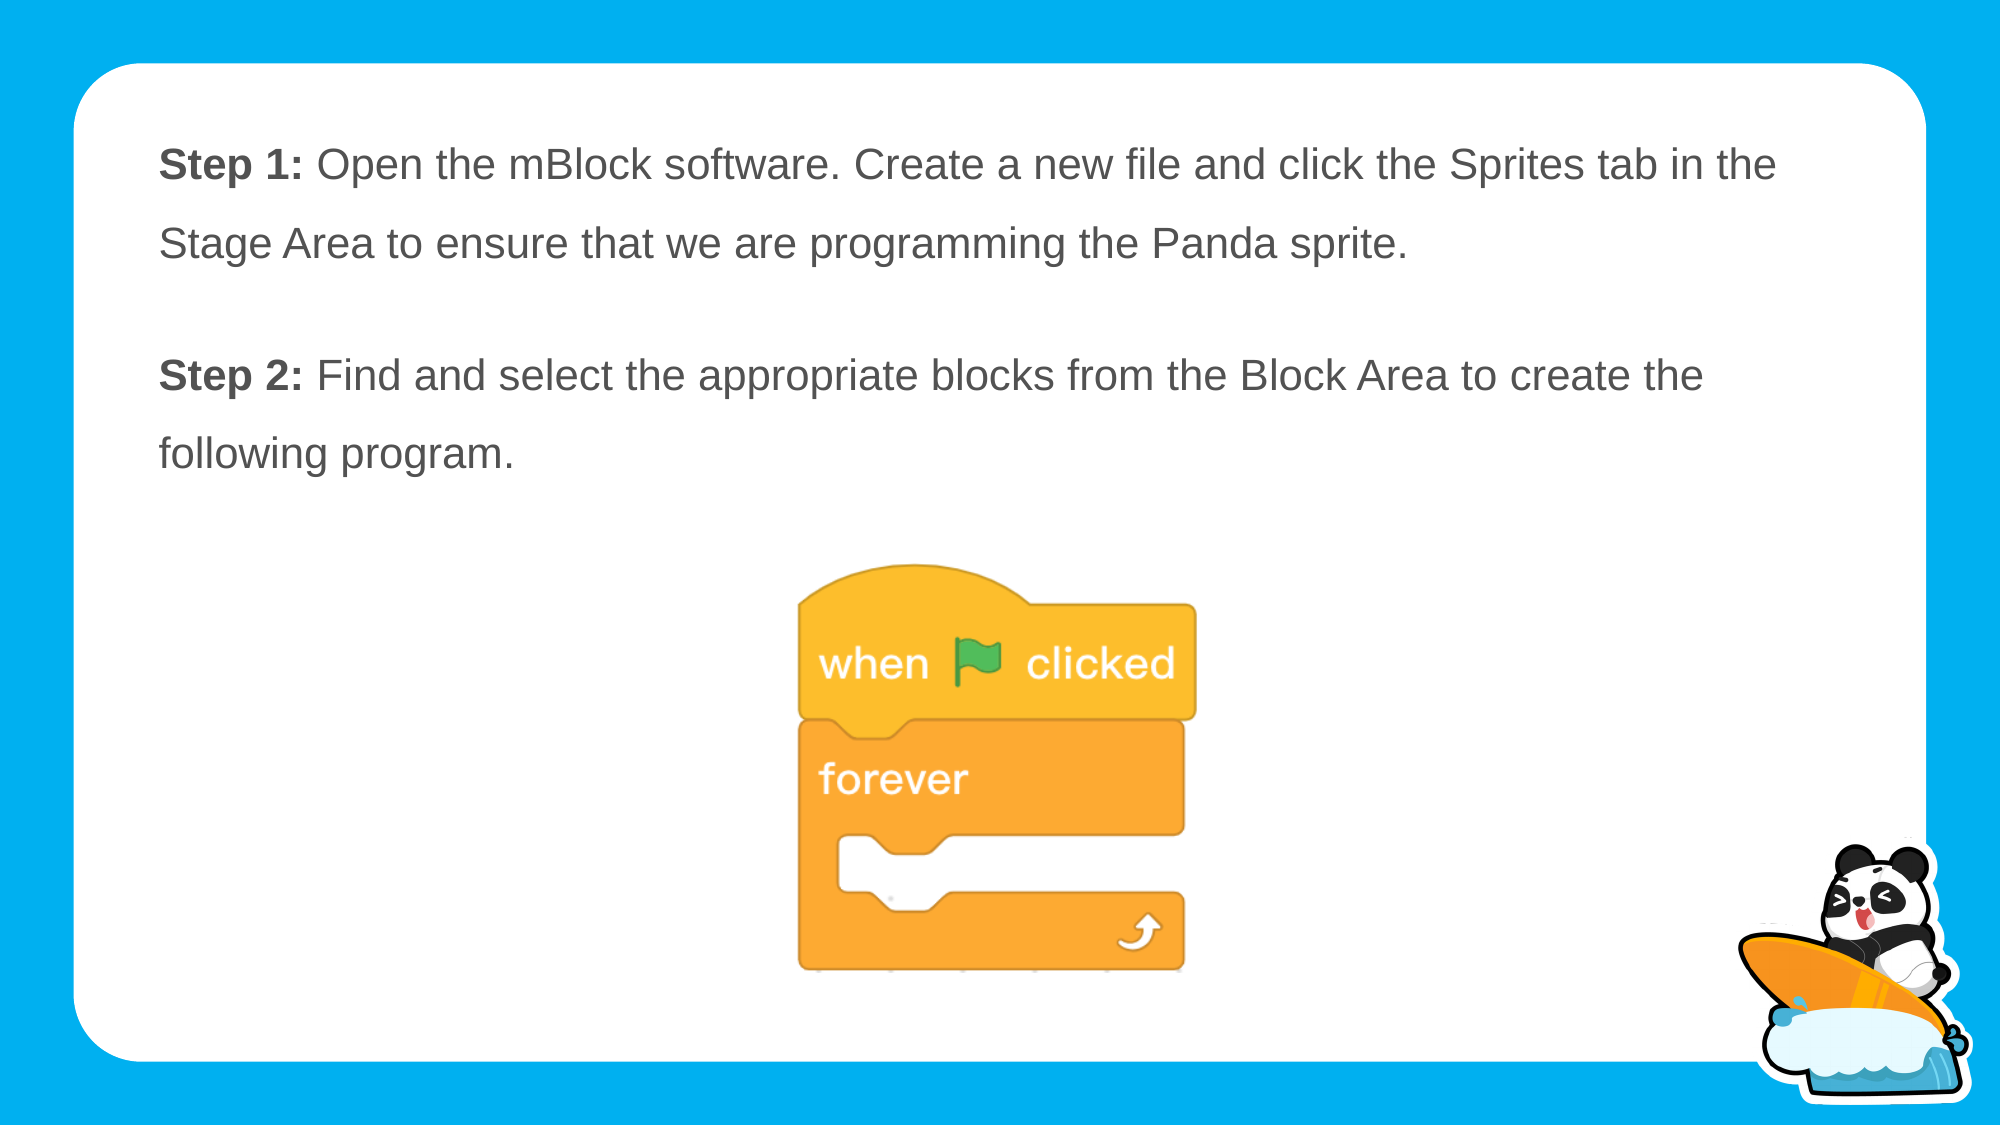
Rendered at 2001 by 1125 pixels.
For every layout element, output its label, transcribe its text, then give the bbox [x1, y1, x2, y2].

picture [1729, 835, 1972, 1104]
text_box Step 1: Open the mBlock software. Create a new file and click the Sprites tab in the Stage Area to ensure that we are programming the Panda sprite. [143, 105, 1857, 272]
text_box Step 2: Find and select the appropriate blocks from the Block Area to create the following program. [143, 276, 1857, 522]
picture [789, 562, 1211, 973]
